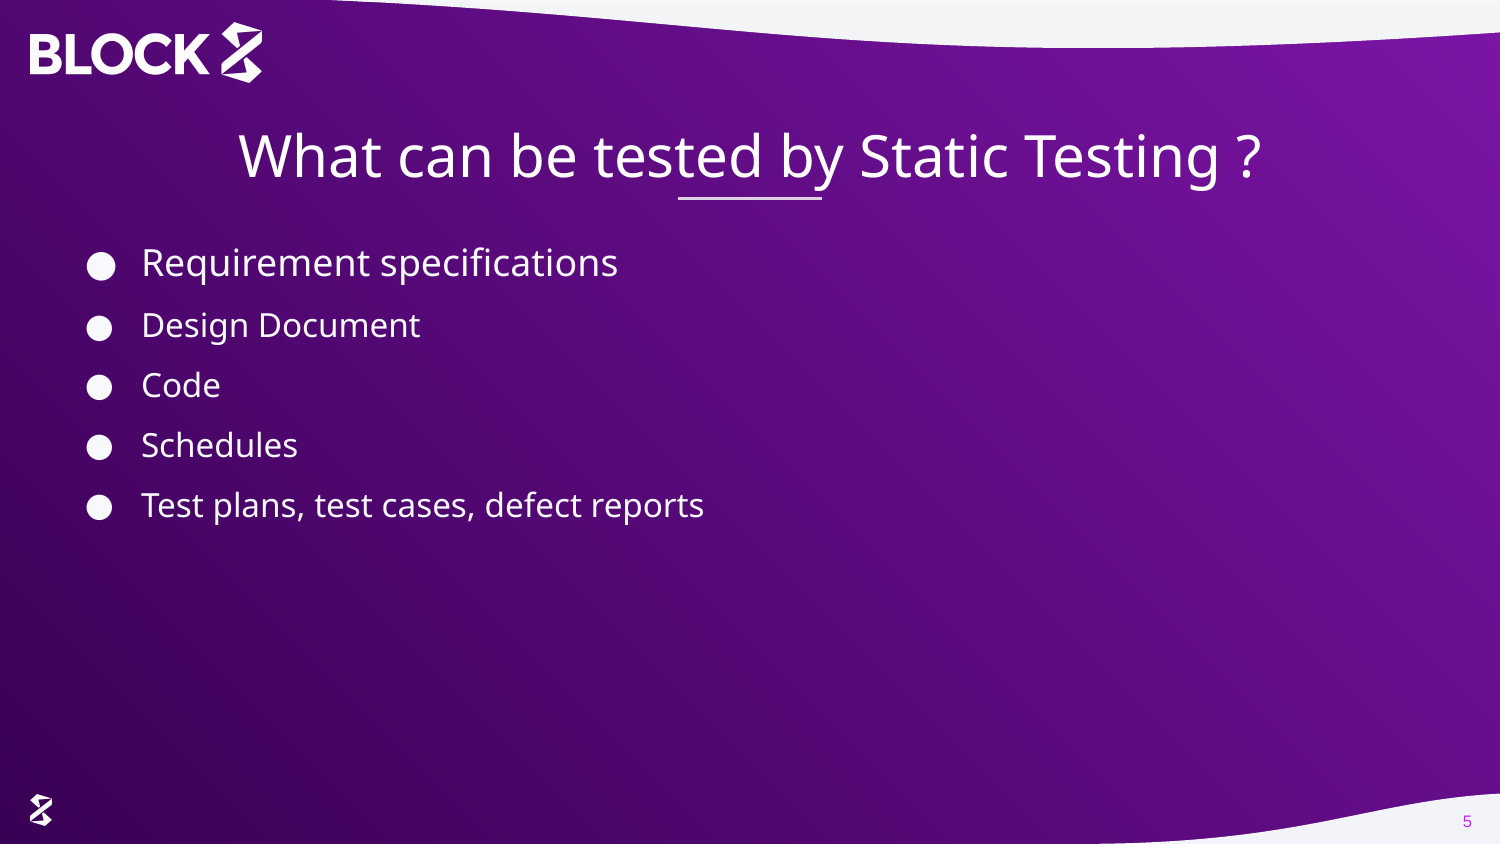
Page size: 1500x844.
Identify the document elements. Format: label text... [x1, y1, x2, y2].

slide_number 5 [1397, 788, 1488, 844]
picture [30, 22, 262, 83]
list Requirement specifications Design Document Code Schedules Test plans, test cases, defect reports [51, 201, 1488, 763]
title What can be tested by Static Testing ? [51, 104, 1449, 190]
picture [30, 794, 52, 826]
